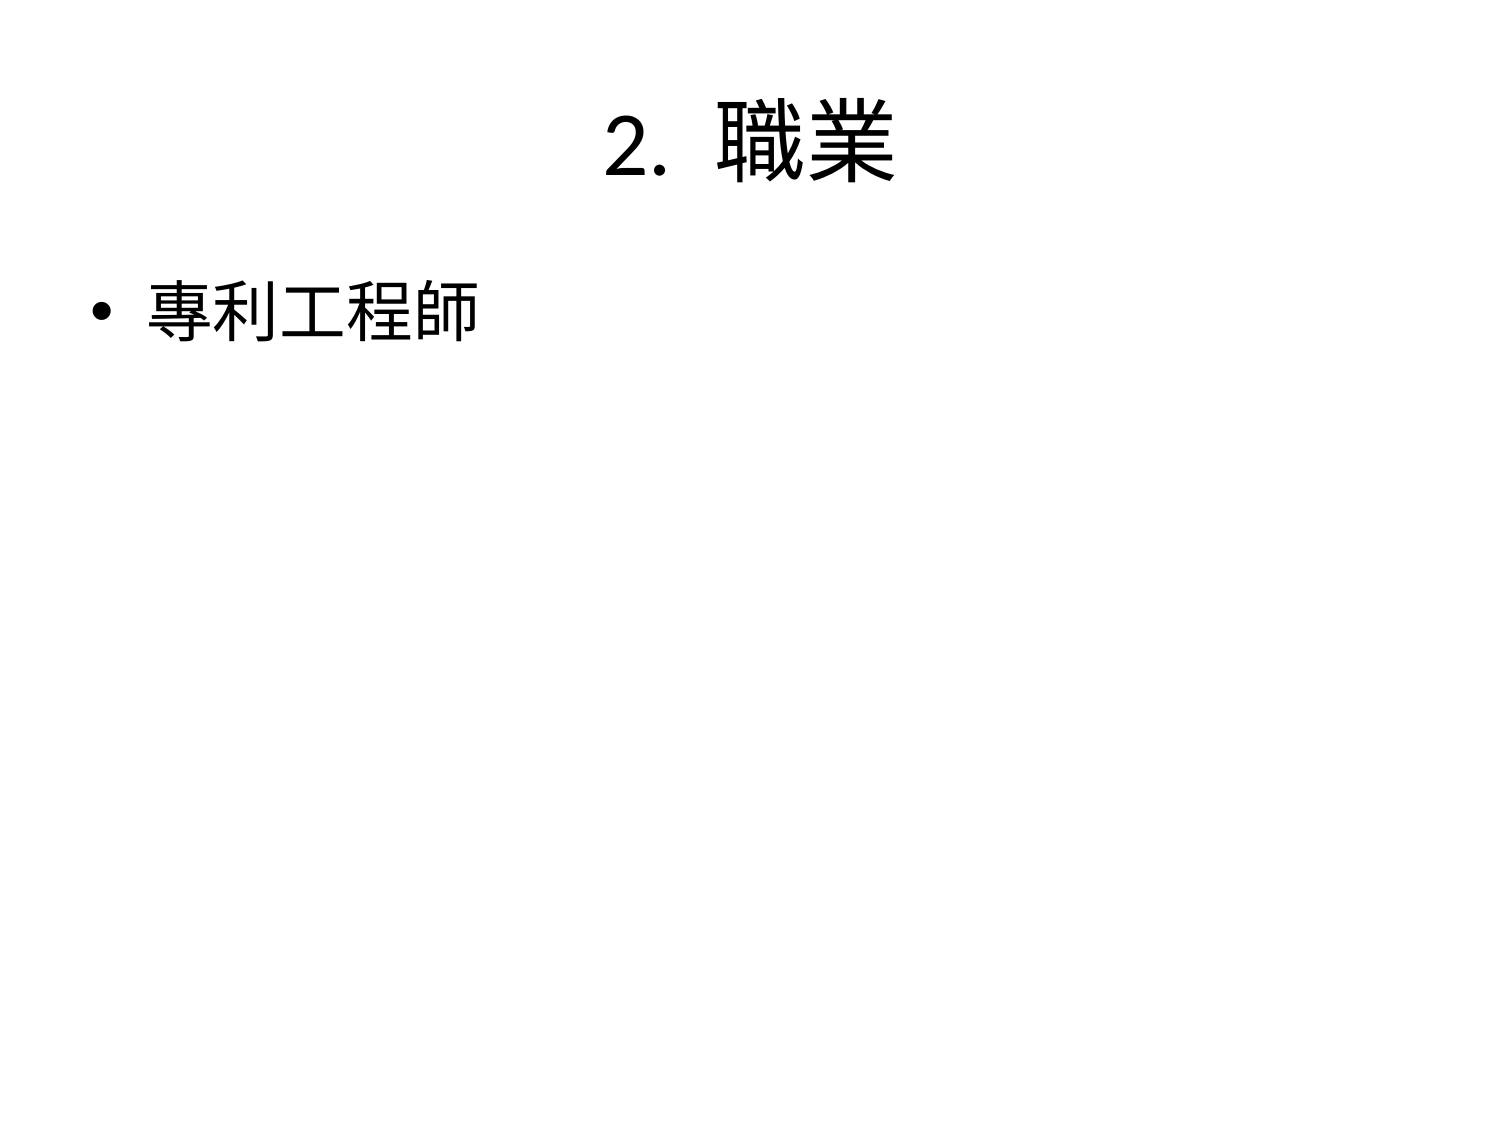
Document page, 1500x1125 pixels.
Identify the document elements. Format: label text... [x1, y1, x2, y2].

title 2. 職業 [75, 45, 1425, 233]
list 專利工程師 [75, 262, 1425, 1005]
